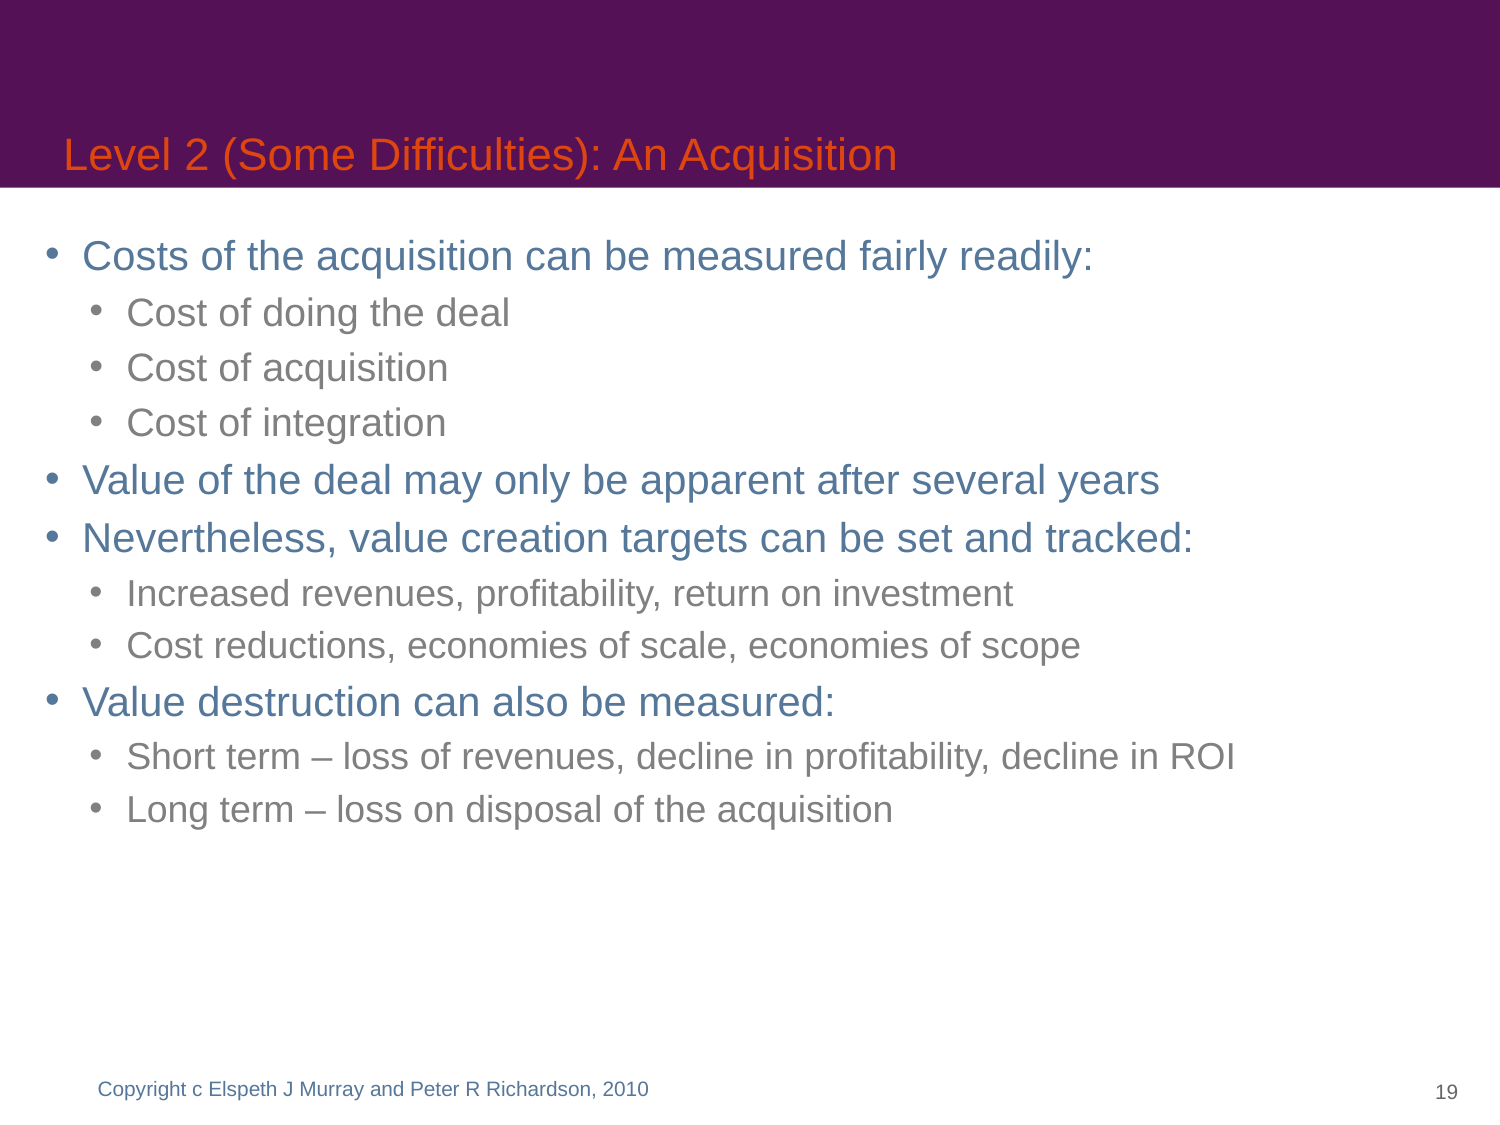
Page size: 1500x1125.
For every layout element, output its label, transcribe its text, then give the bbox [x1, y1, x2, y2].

text_box Copyright c Elspeth J Murray and Peter R Richardson, 2010 [97, 872, 1409, 1124]
title Level 2 (Some Difficulties): An Acquisition [48, 79, 1075, 187]
list Costs of the acquisition can be measured fairly readily: Cost of doing the deal Cost of acquisition Cost of integration Value of the deal may only be apparent after several years Nevertheless, value creation targets can be set and tracked: Increased revenues, profitability, return on investment Cost reductions, economies of scale, economies of scope Value destruction can also be measured: Short term – loss of revenues, decline in profitability, decline in ROI Long term – loss on disposal of the acquisition [45, 228, 1423, 971]
